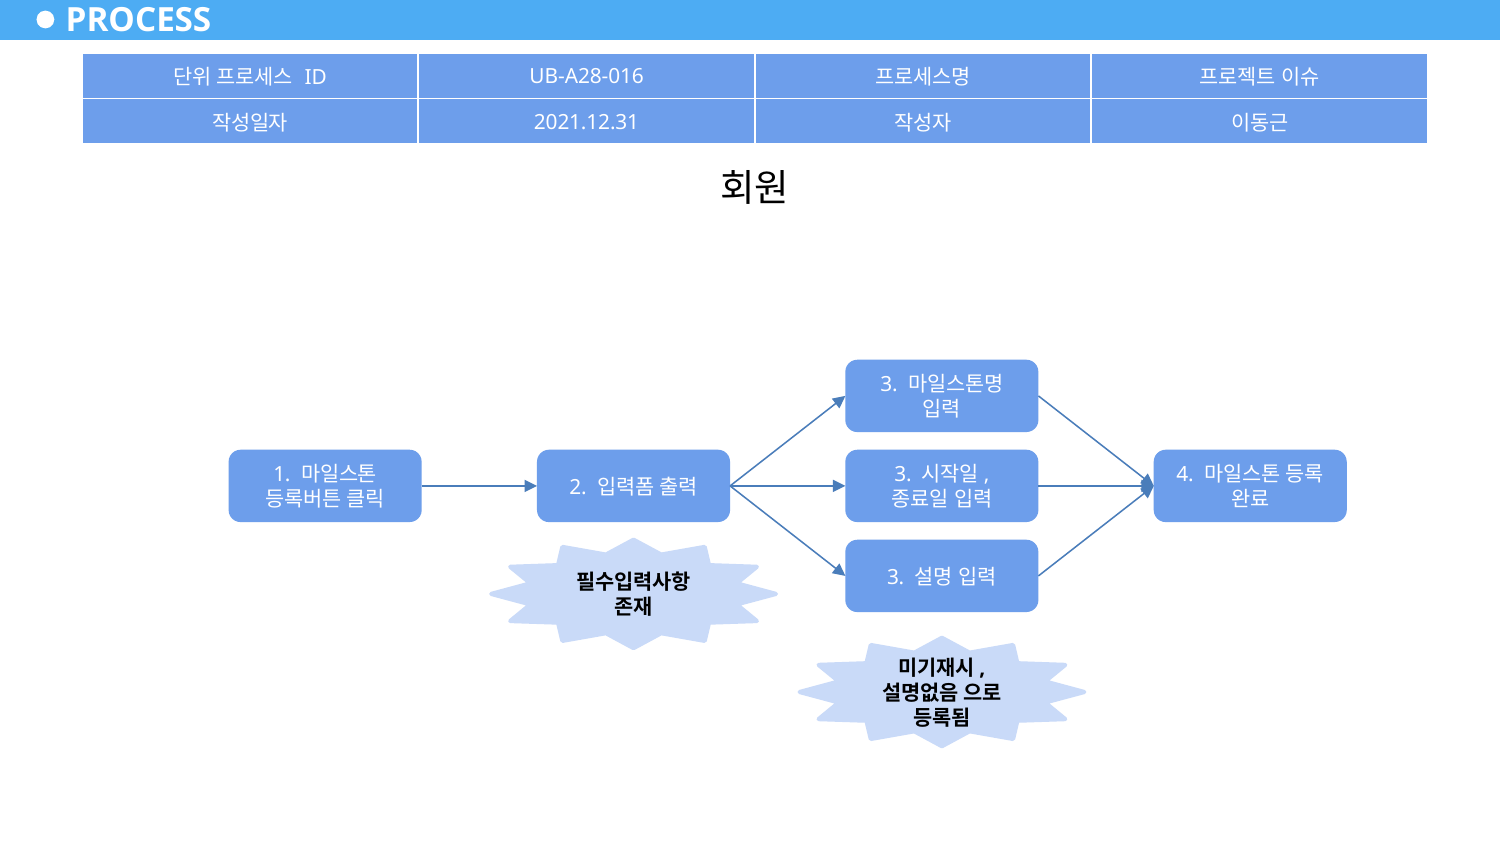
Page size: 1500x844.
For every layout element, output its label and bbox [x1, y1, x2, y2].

text_box [799, 637, 1085, 747]
table_header [756, 54, 1090, 98]
title [52, 0, 236, 43]
table_cell [83, 99, 417, 143]
table_cell [419, 99, 754, 143]
text_box [485, 156, 1024, 217]
table_cell [1092, 99, 1427, 143]
table_header [419, 54, 754, 98]
text_box [228, 359, 1347, 649]
table_header [83, 54, 417, 98]
table_cell [756, 99, 1090, 143]
table_header [1092, 54, 1427, 98]
